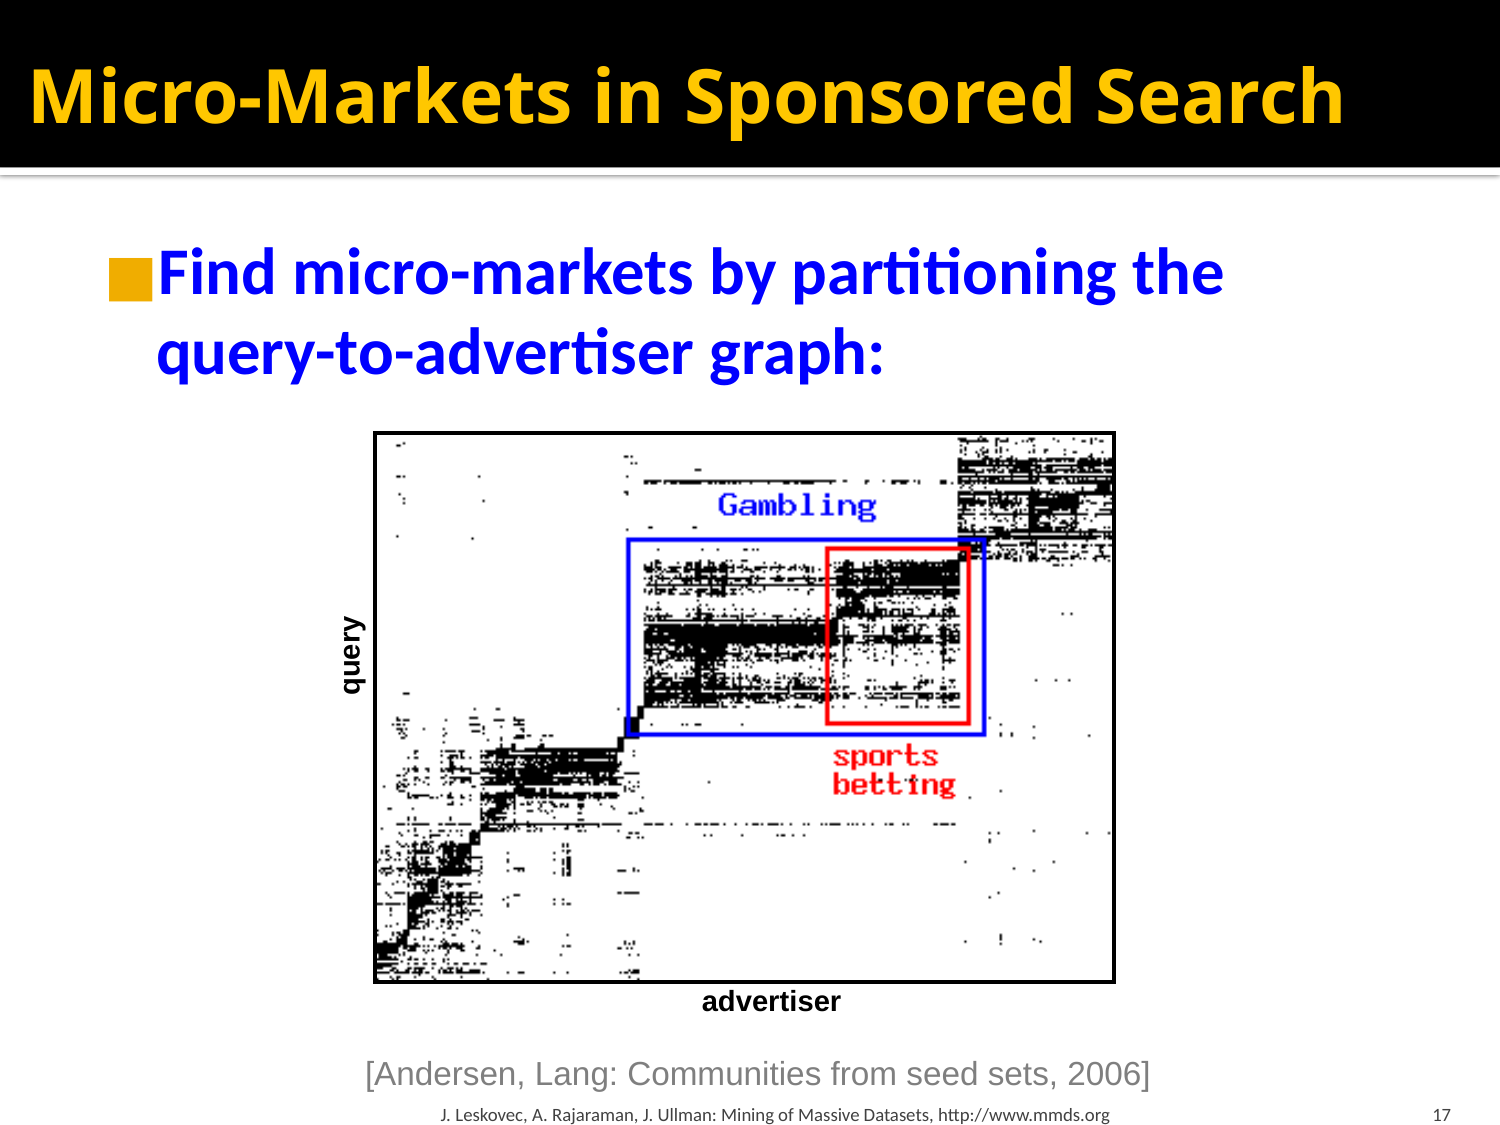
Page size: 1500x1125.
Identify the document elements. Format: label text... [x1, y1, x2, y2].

picture [376, 434, 1113, 981]
title Micro-Markets in Sponsored Search [12, 12, 1500, 175]
footer J. Leskovec, A. Rajaraman, J. Ullman: Mining of Massive Datasets, http://www.mmds.org [433, 1080, 1337, 1125]
slide_number ‹#› [1345, 1080, 1467, 1125]
text_box advertiser [686, 990, 905, 1025]
text_box query [322, 601, 371, 711]
text_box [Andersen, Lang: Communities from seed sets, 2006] [350, 1044, 1176, 1100]
list Find micro-markets by partitioning the query-to-advertiser graph: [75, 212, 1425, 1075]
